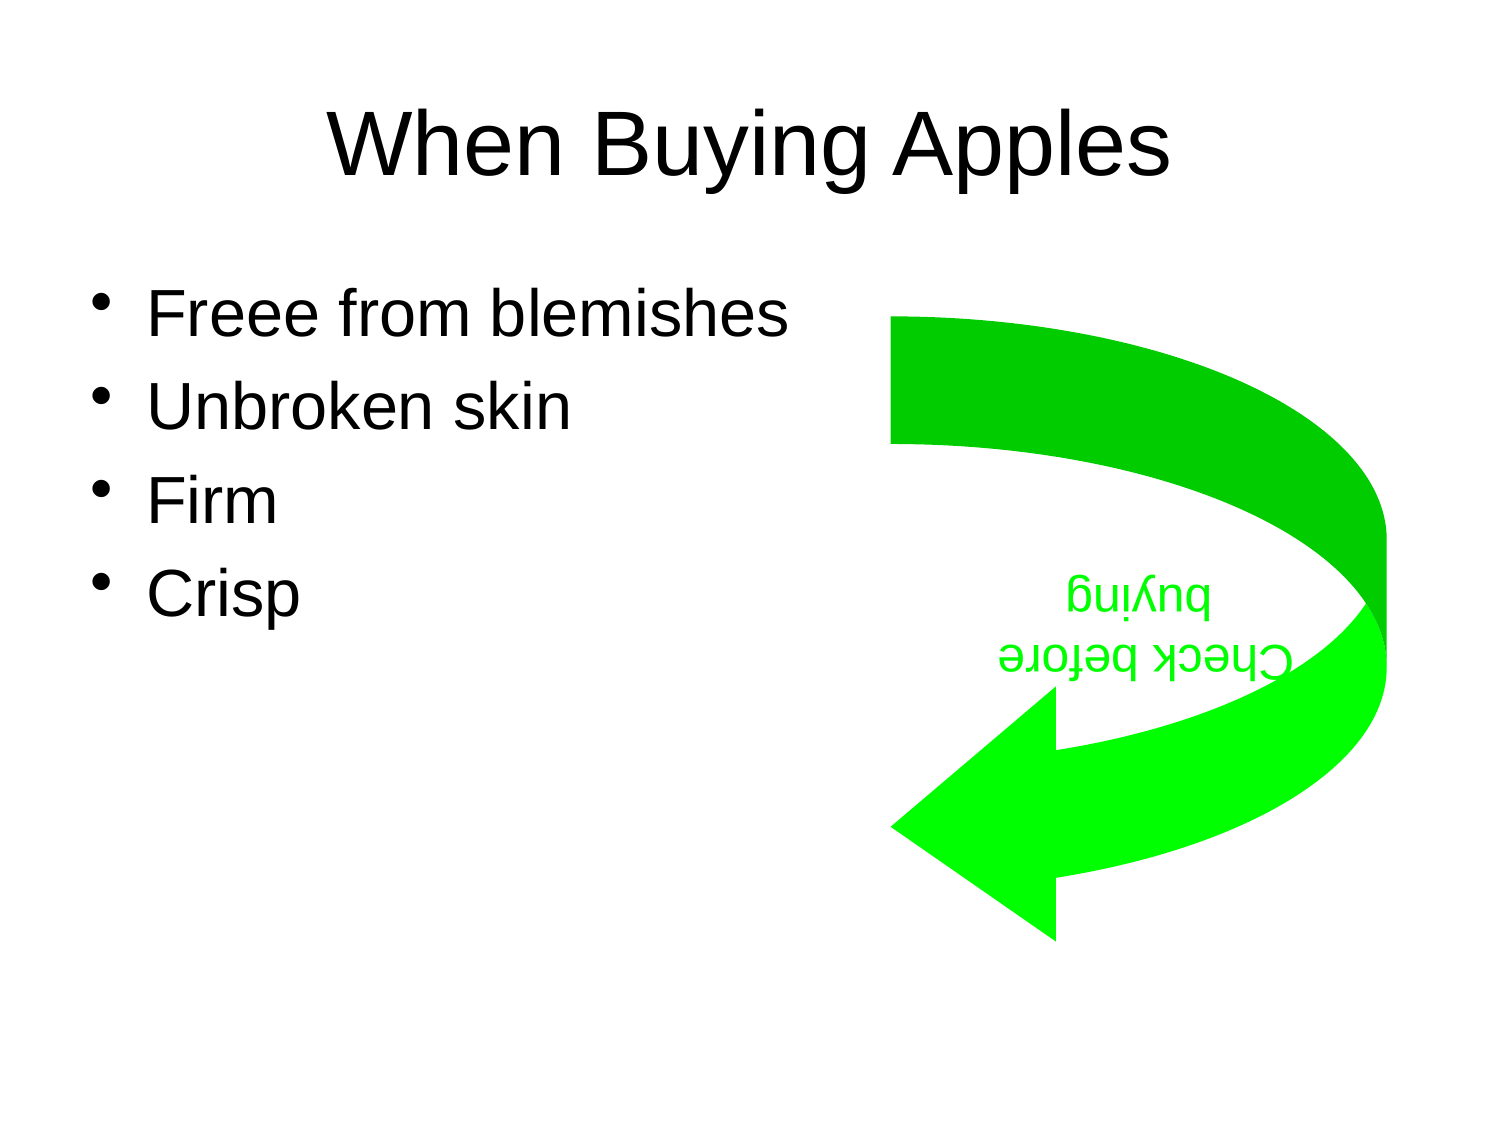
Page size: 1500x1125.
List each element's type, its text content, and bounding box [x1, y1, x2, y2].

list Freee from blemishes Unbroken skin Firm Crisp [74, 262, 1426, 1006]
title When Buying Apples [74, 44, 1426, 233]
text_box Check before buying [890, 316, 1387, 942]
